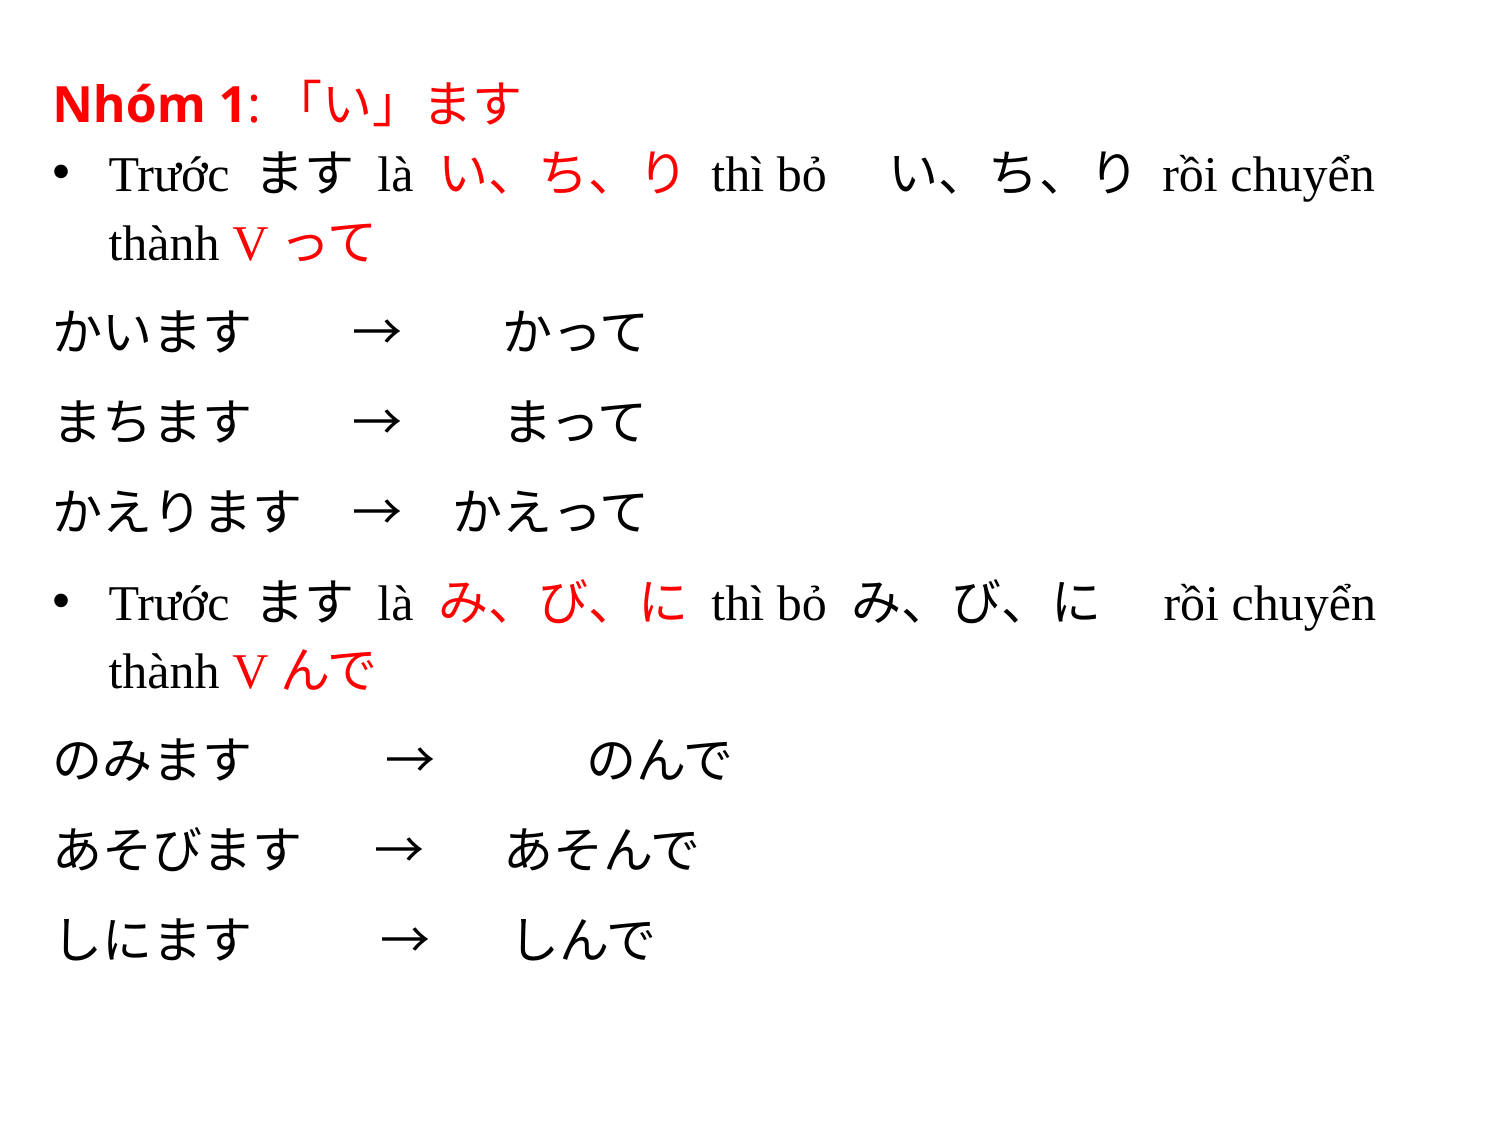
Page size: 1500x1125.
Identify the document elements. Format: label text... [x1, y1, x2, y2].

text_box Nhóm 1:「い」ます Trước ます là い、ち、り thì bỏ い、ち、り rồi chuyển thành Vって かいます → かって まちます → まって かえります → かえって Trước ます là み、び、に thì bỏ み、び、に rồi chuyển thành Vんで のみます → のんで あそびます → あそんで しにます → しんで [37, 56, 1457, 976]
